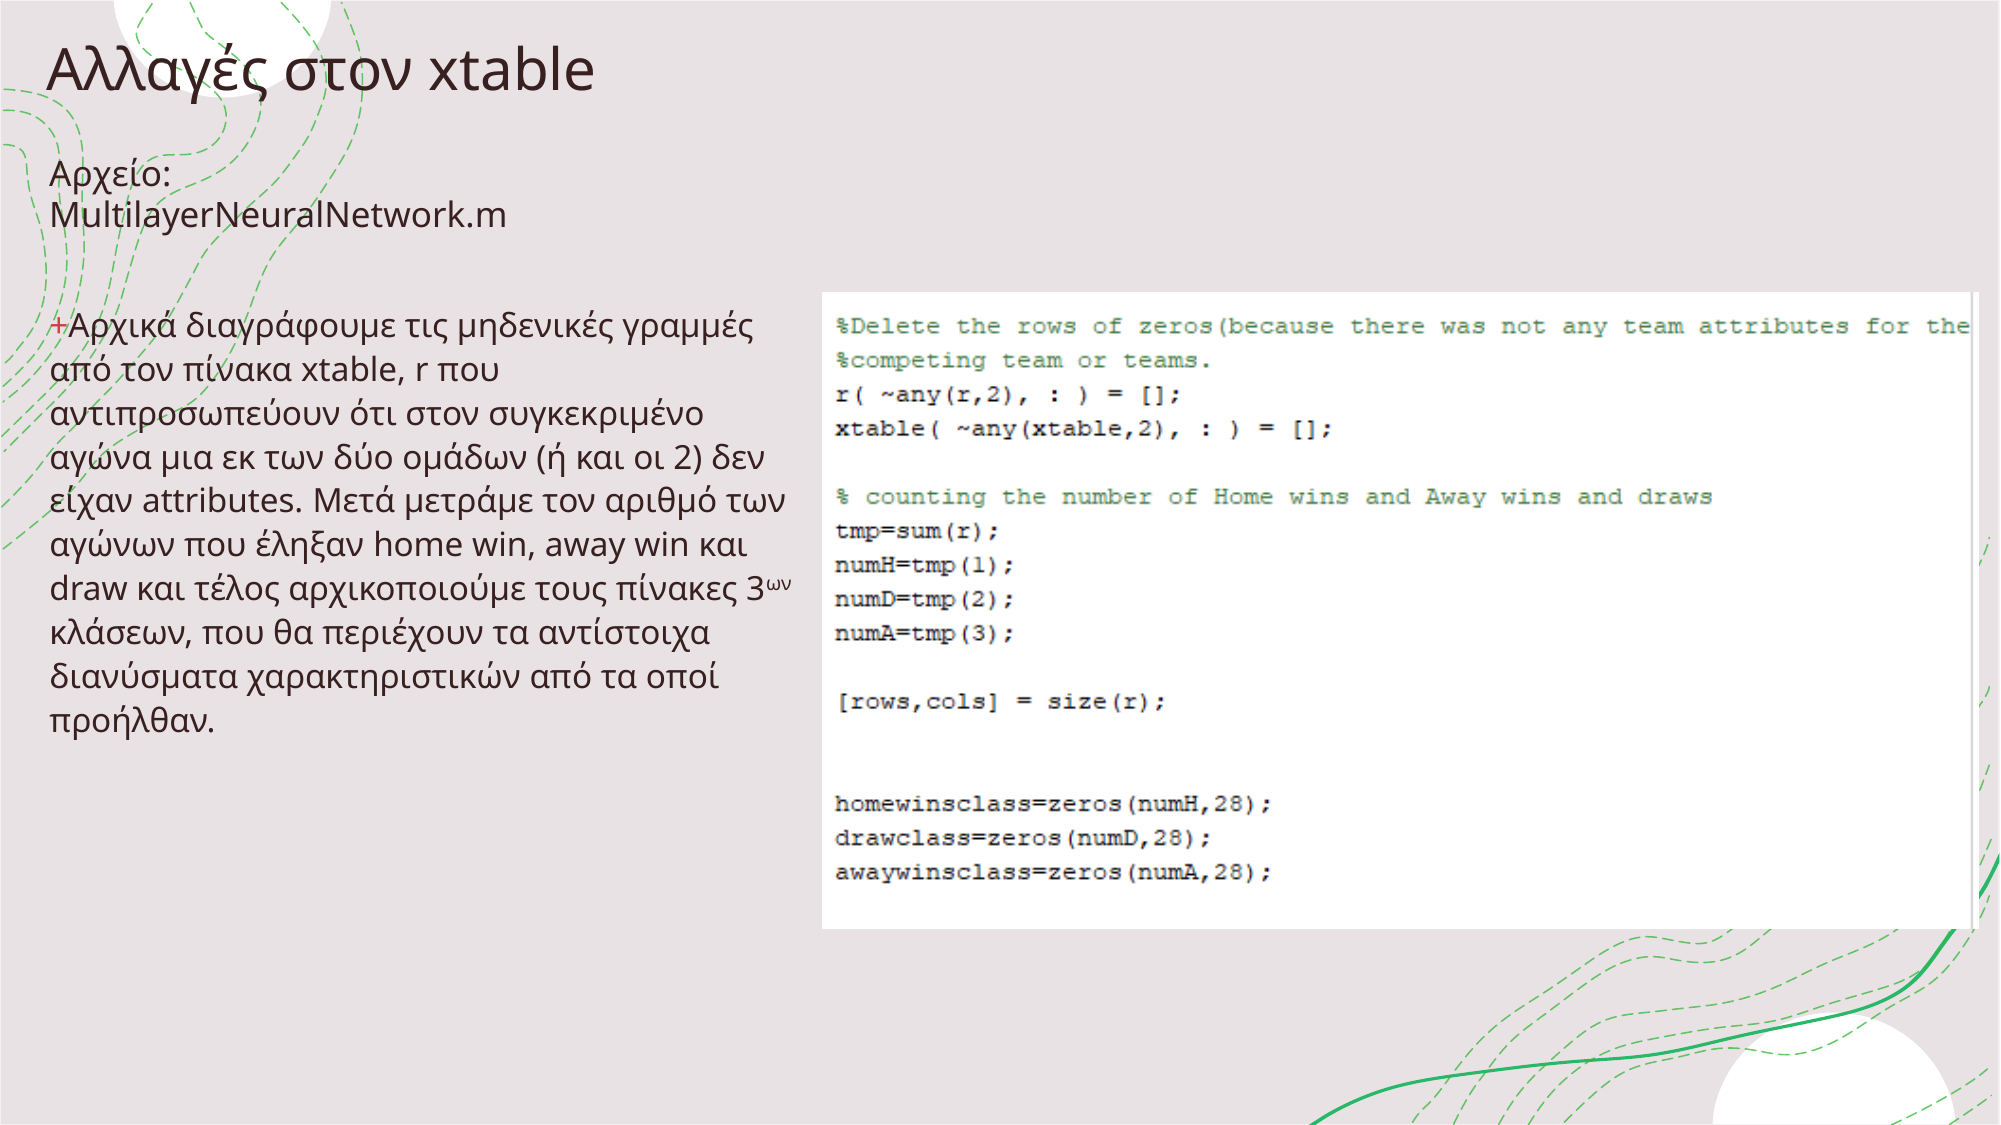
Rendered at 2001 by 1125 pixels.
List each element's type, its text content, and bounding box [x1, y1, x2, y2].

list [822, 292, 1979, 929]
list Αρχικά διαγράφουμε τις μηδενικές γραμμές από τον πίνακα xtable, r που αντιπροσωπεύουν ότι στον συγκεκριμένο αγώνα μια εκ των δύο ομάδων (ή και οι 2) δεν είχαν attributes. Μετά μετράμε τον αριθμό των αγώνων που έληξαν home win, away win και draw και τέλος αρχικοποιούμε τους πίνακες 3ων κλάσεων, που θα περιέχουν τα αντίστοιχα διανύσματα χαρακτηριστικών από τα οποί προήλθαν. [34, 293, 811, 929]
text_box Αρχείο: MultilayerNeuralNetwork.m [34, 140, 531, 246]
title Αλλαγές στον xtable [31, 7, 763, 127]
